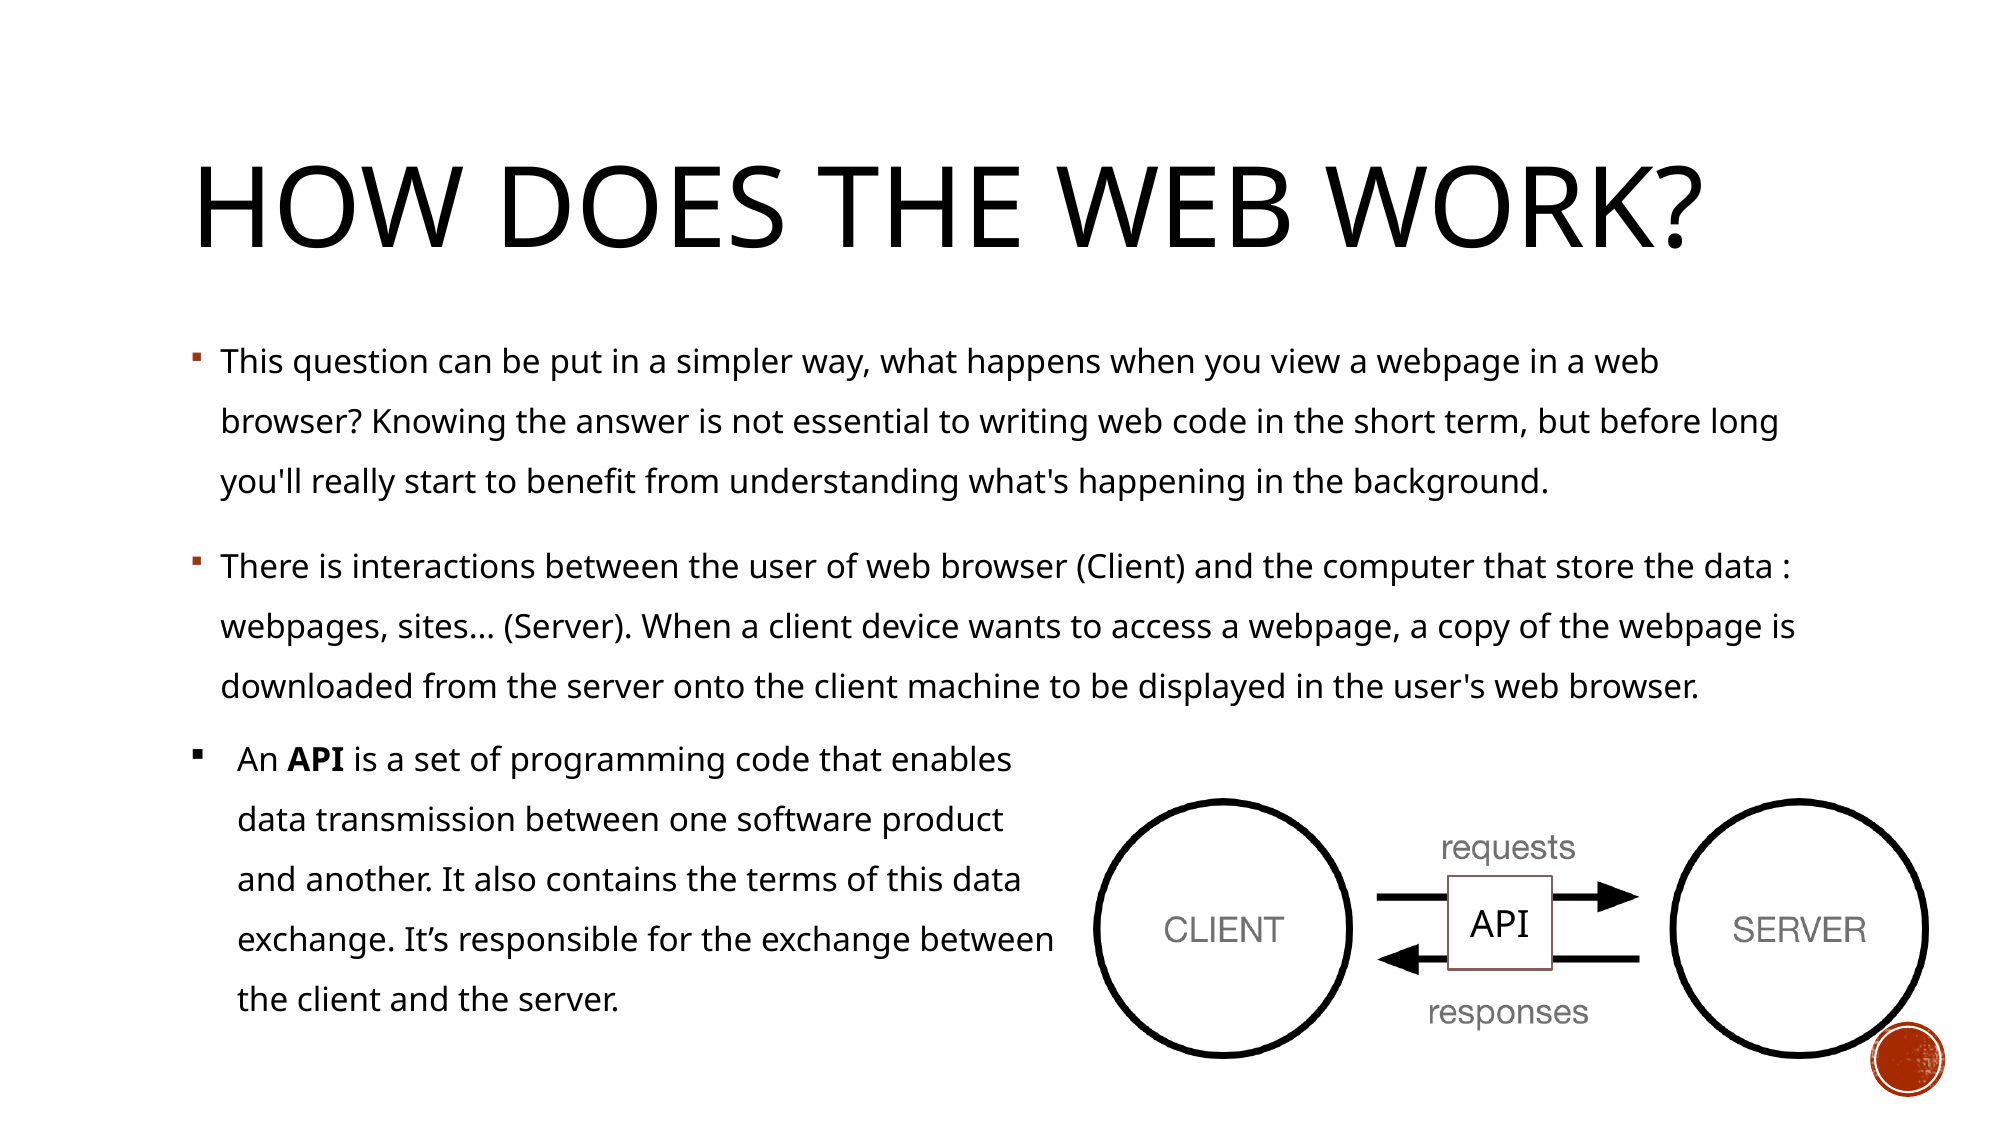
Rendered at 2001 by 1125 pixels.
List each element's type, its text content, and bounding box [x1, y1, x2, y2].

list This question can be put in a simpler way, what happens when you view a webpage in a web browser? Knowing the answer is not essential to writing web code in the short term, but before long you'll really start to benefit from understanding what's happening in the background. There is interactions between the user of web browser (Client) and the computer that store the data : webpages, sites… (Server). When a client device wants to access a webpage, a copy of the webpage is downloaded from the server onto the client machine to be displayed in the user's web browser. [175, 313, 1826, 578]
title How Does the web work? [175, 79, 1826, 313]
picture [1093, 798, 1929, 1059]
text_box An API is a set of programming code that enables data transmission between one software product and another. It also contains the terms of this data exchange. It’s responsible for the exchange between the client and the server. [175, 710, 1072, 1026]
